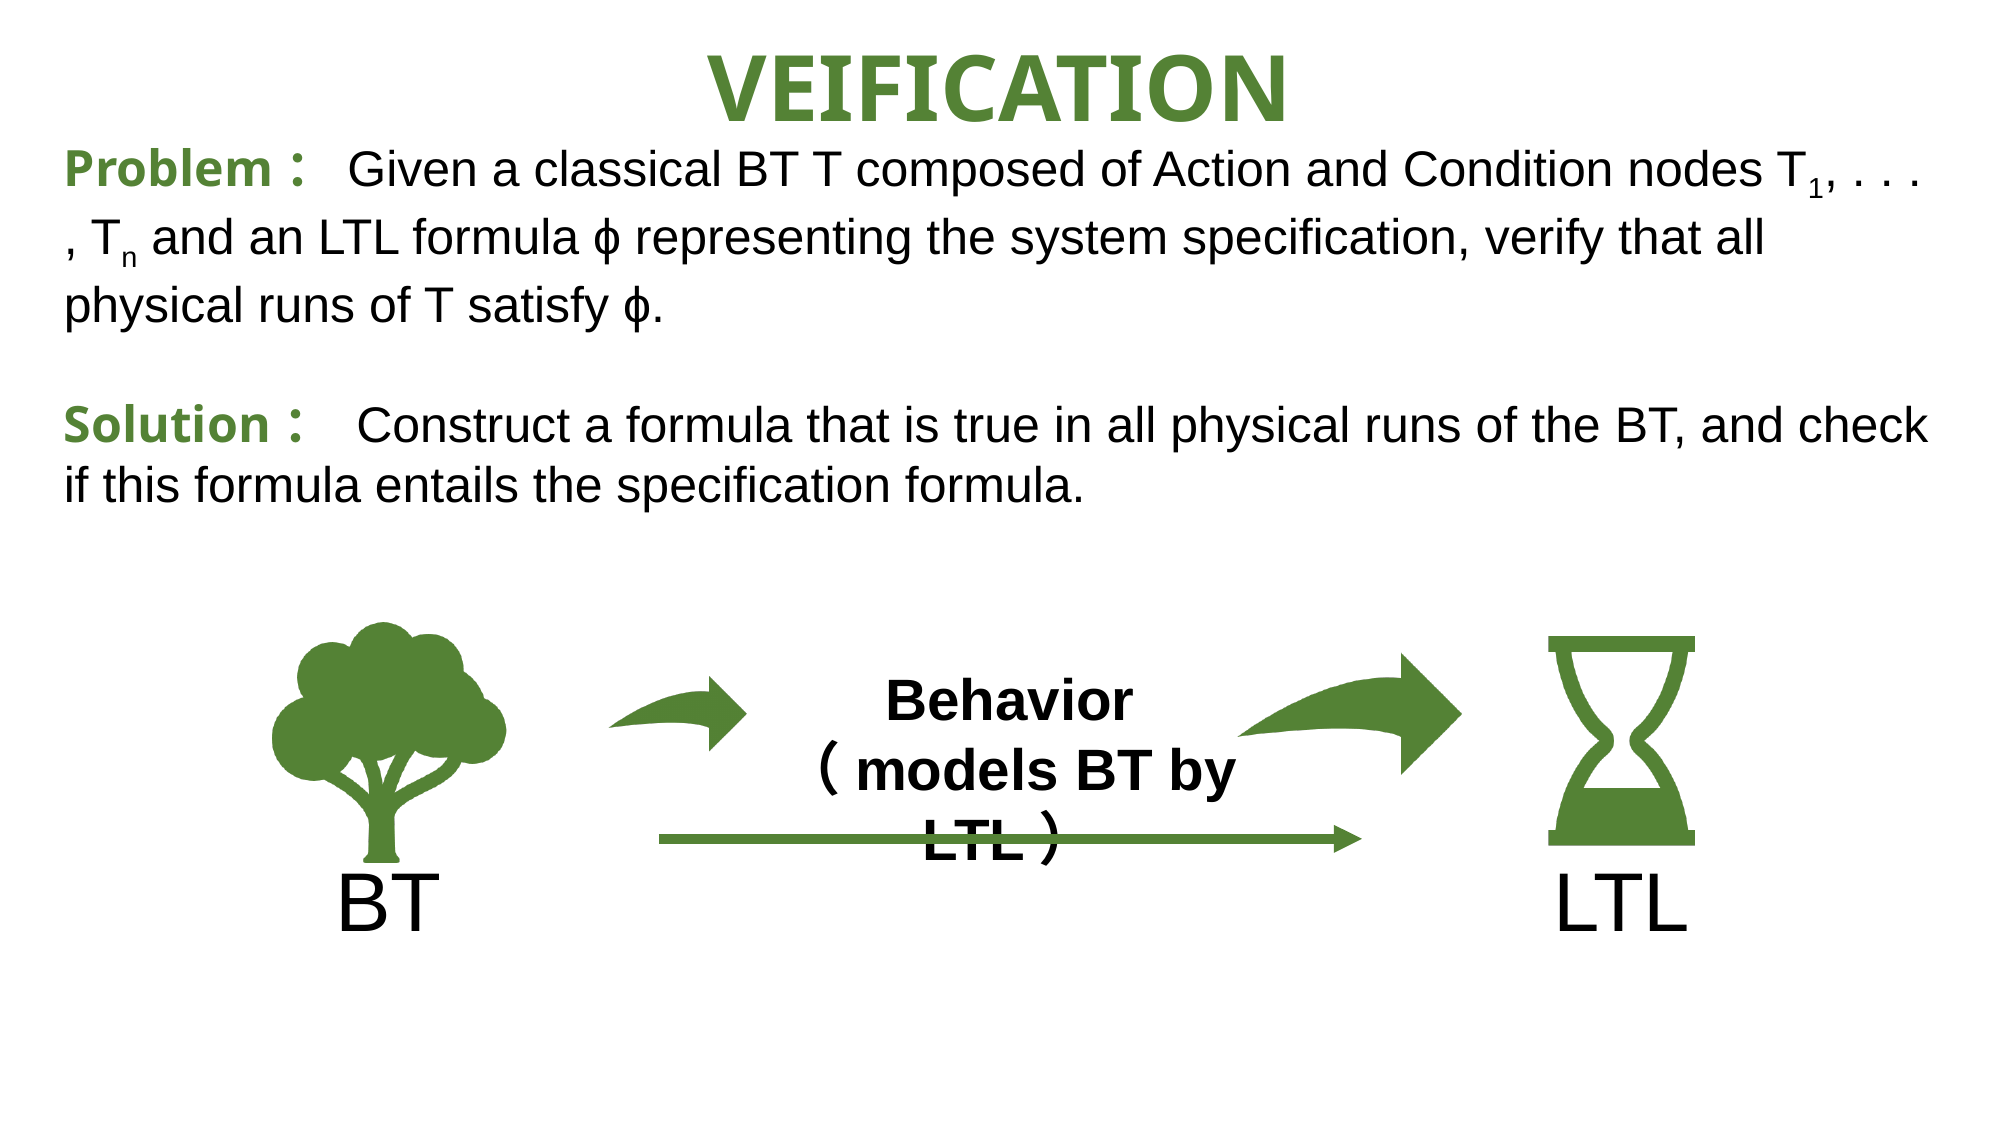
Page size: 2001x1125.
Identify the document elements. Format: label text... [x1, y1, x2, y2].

text_box VEIFICATION [692, 22, 1308, 128]
text_box Problem：Given a classical BT T composed of Action and Condition nodes T1, . . . , Tn and an LTL formula ϕ representing the system specification, verify that all physical runs of T satisfy ϕ. Solution： Construct a formula that is true in all physical runs of the BT, and check if this formula entails the specification formula. [49, 128, 1951, 521]
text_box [252, 591, 1747, 958]
